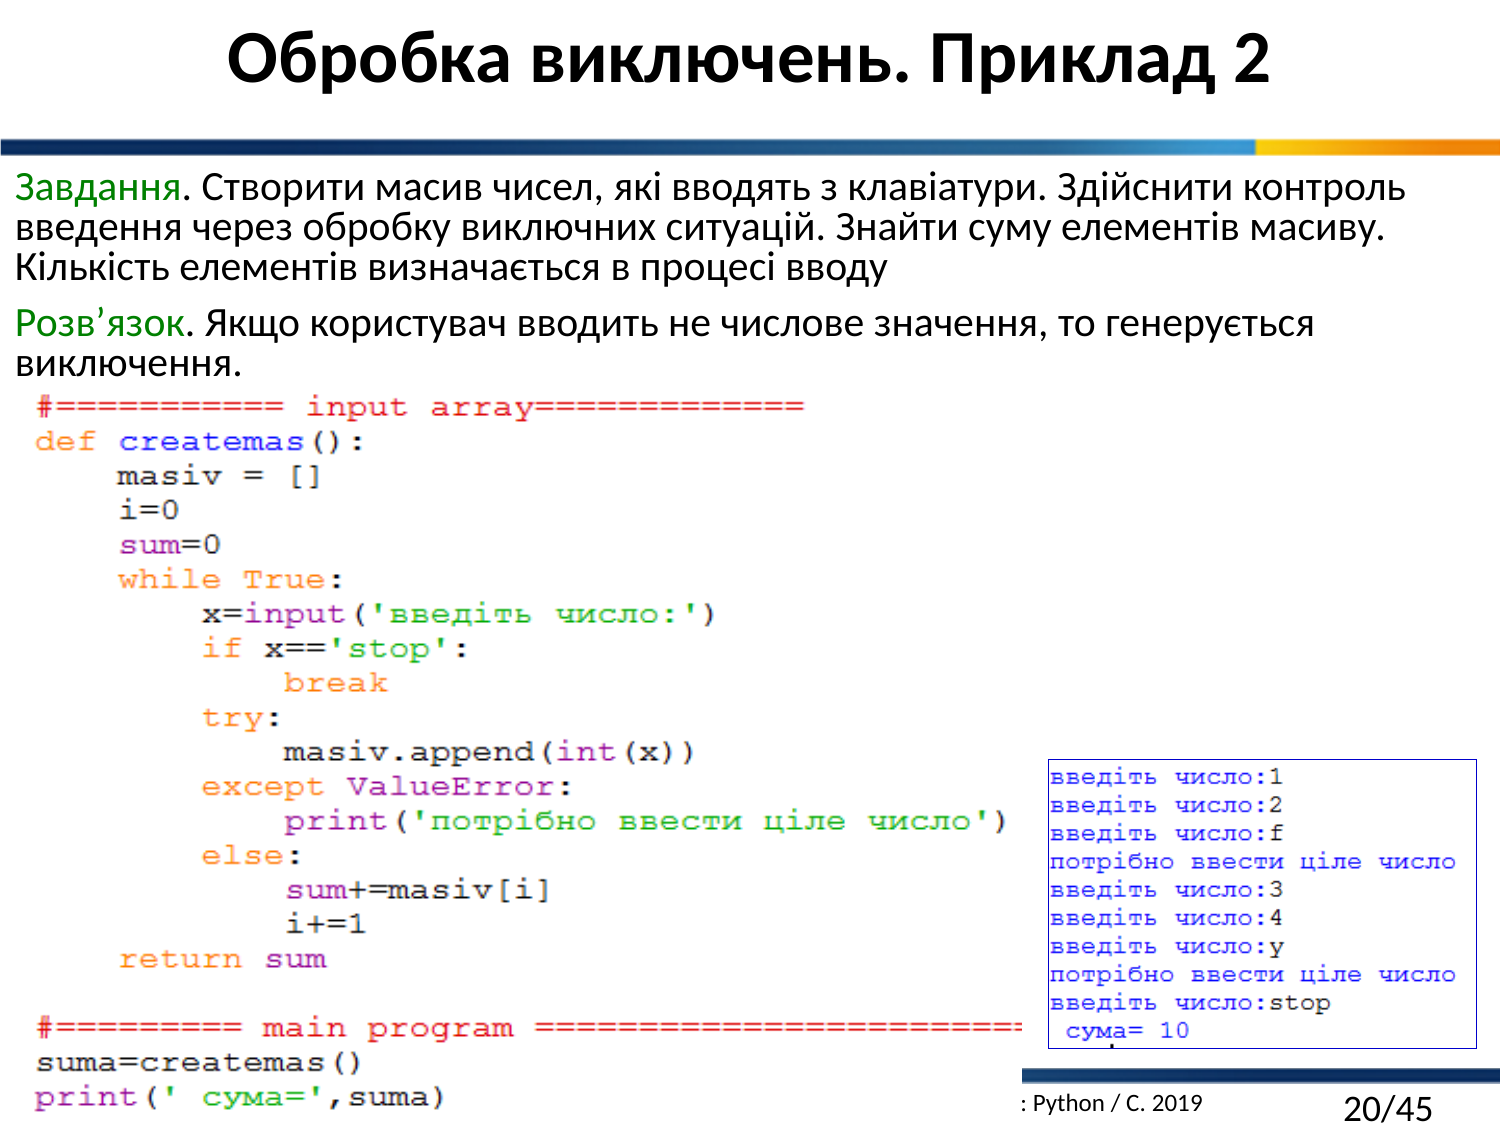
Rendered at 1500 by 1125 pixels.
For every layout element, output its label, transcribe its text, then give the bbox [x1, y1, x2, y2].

picture [2, 139, 1500, 155]
picture [27, 393, 1500, 1125]
text_box Завдання. Створити масив чисел, які вводять з клавіатури. Здійснити контроль введення через обробку виключних ситуацій. Знайти суму елементів масиву. Кількість елементів визначається в процесі вводу [0, 161, 1500, 296]
picture [1048, 759, 1477, 1049]
text_box Обробка виключень. Приклад 2 [0, 0, 1500, 105]
text_box Розв’язок. Якщо користувач вводить не числове значення, то генерується виключення. [0, 297, 1465, 393]
